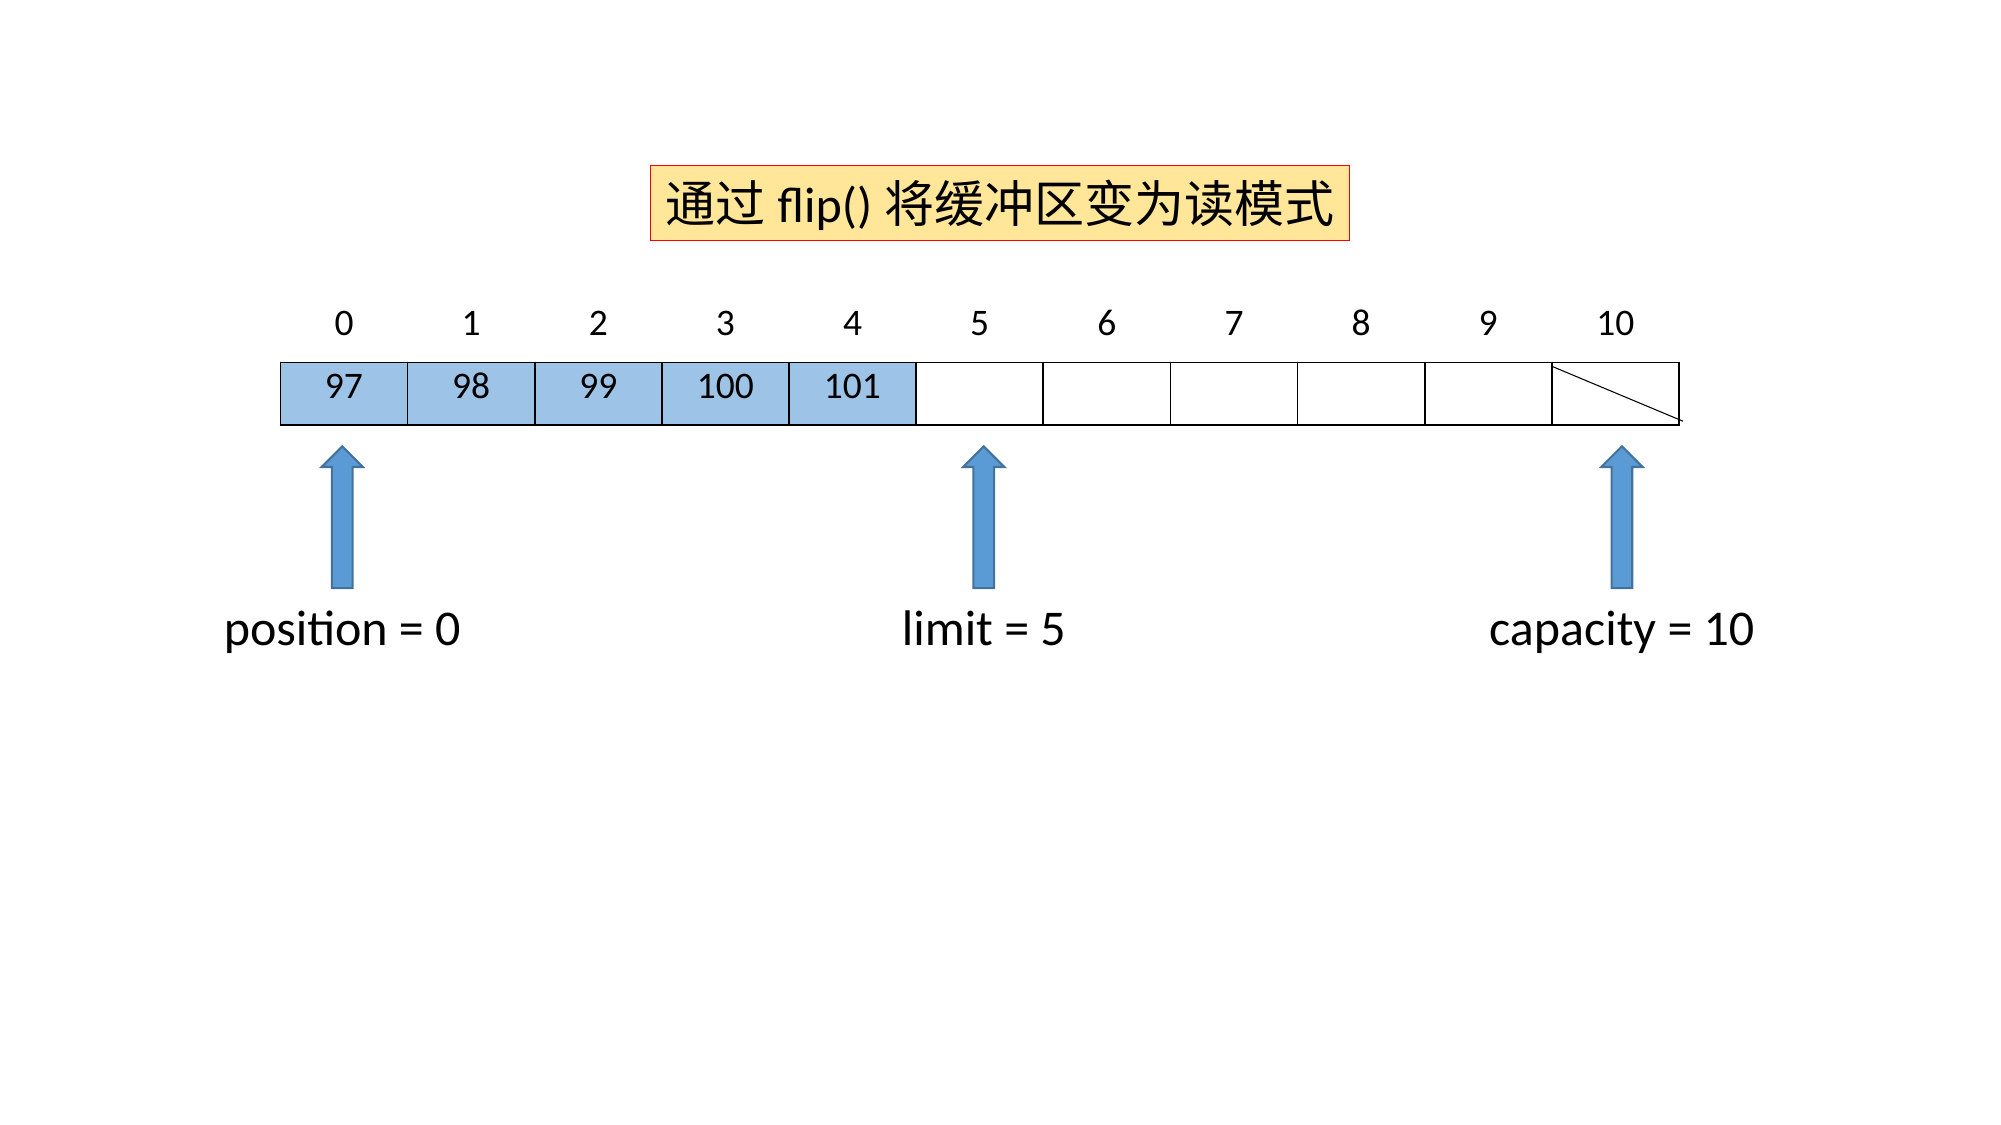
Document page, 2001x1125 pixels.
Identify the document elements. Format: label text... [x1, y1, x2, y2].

text_box [319, 444, 366, 588]
table_header [1298, 363, 1424, 424]
table_header [1171, 363, 1297, 424]
text_box position = 0 [209, 588, 476, 663]
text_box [1552, 366, 1684, 422]
table_header 8 [1298, 300, 1425, 363]
table_header 0 [280, 300, 408, 363]
table_header 4 [789, 300, 916, 363]
text_box capacity = 10 [1474, 588, 1770, 663]
table_header 100 [663, 363, 788, 424]
table_header [1044, 363, 1170, 424]
table_header [1426, 363, 1551, 424]
table_header 5 [916, 300, 1043, 363]
table_header 3 [662, 300, 789, 363]
table_header 99 [536, 363, 661, 424]
table_header 98 [408, 363, 534, 424]
text_box limit = 5 [886, 588, 1081, 663]
table_header 10 [1552, 300, 1679, 363]
table_header 101 [790, 363, 915, 424]
table_header 6 [1043, 300, 1170, 363]
table_header 97 [281, 363, 407, 424]
text_box [1598, 444, 1646, 588]
table_header 2 [535, 300, 662, 363]
table_header 7 [1170, 300, 1298, 363]
text_box 通过flip()将缓冲区变为读模式 [650, 165, 1350, 241]
table_header [917, 363, 1042, 424]
table_header 9 [1425, 300, 1552, 363]
text_box [960, 444, 1007, 588]
table_header 1 [408, 300, 535, 363]
